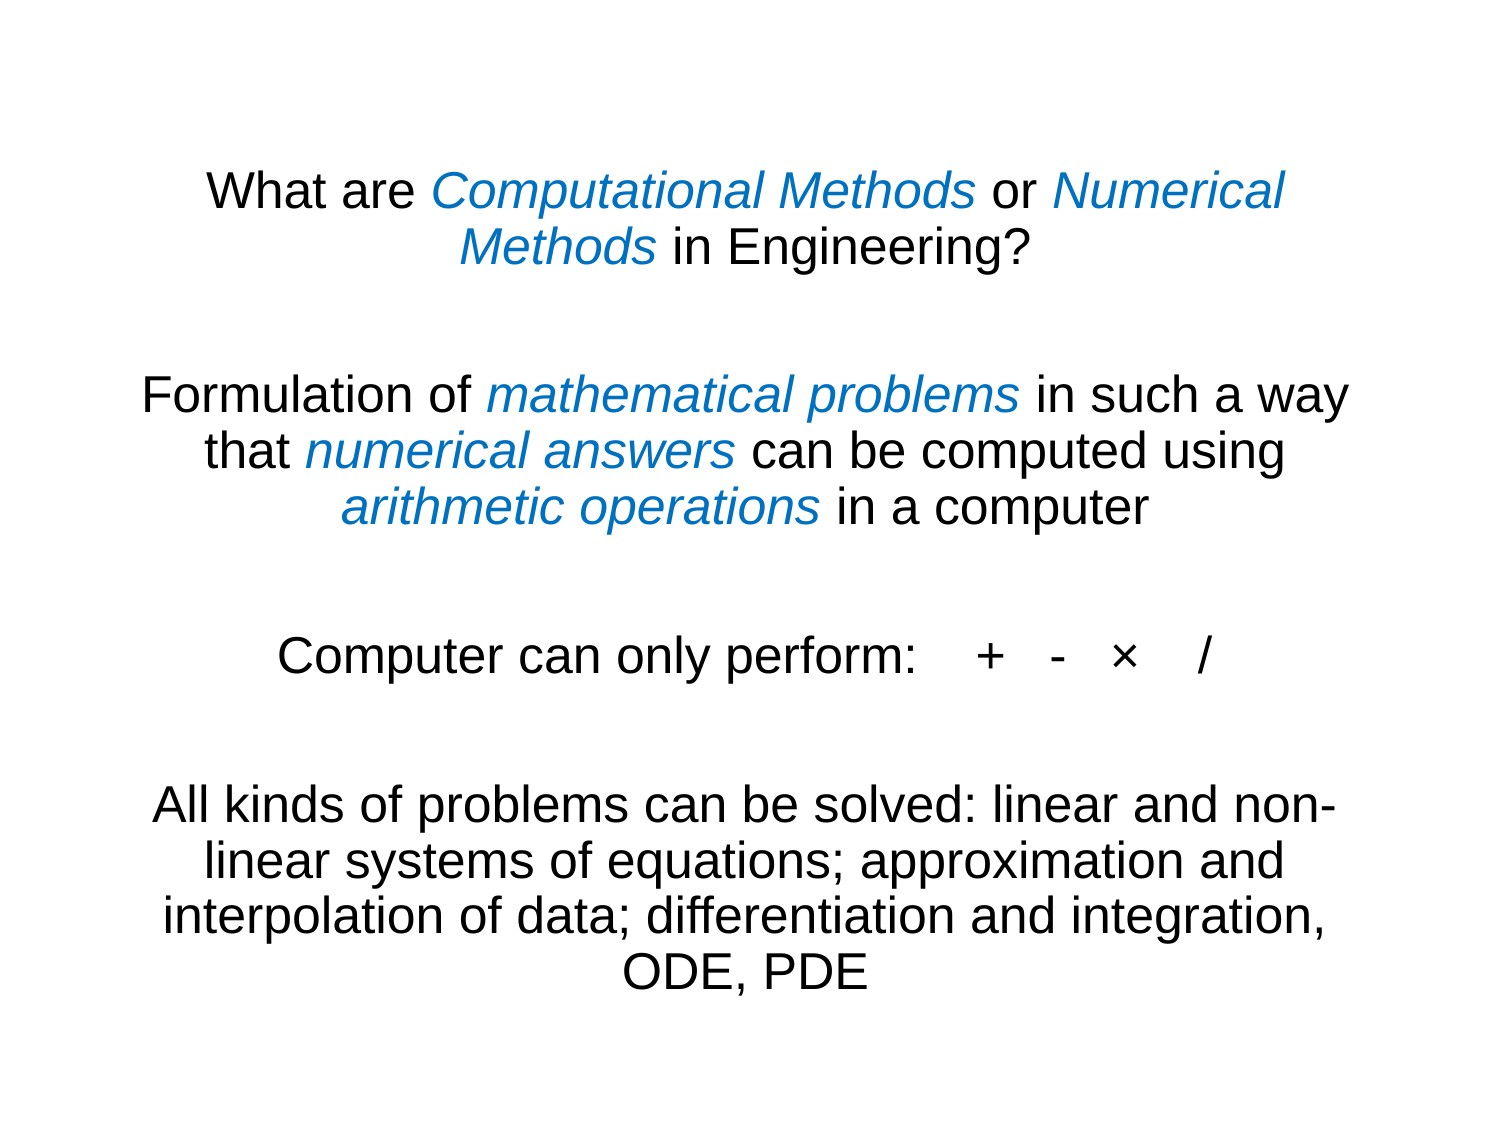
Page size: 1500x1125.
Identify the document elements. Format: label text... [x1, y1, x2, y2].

list What are Computational Methods or Numerical Methods in Engineering? Formulation of mathematical problems in such a way that numerical answers can be computed using arithmetic operations in a computer Computer can only perform: + - × / All kinds of problems can be solved: linear and non-linear systems of equations; approximation and interpolation of data; differentiation and integration, ODE, PDE [93, 156, 1397, 1014]
